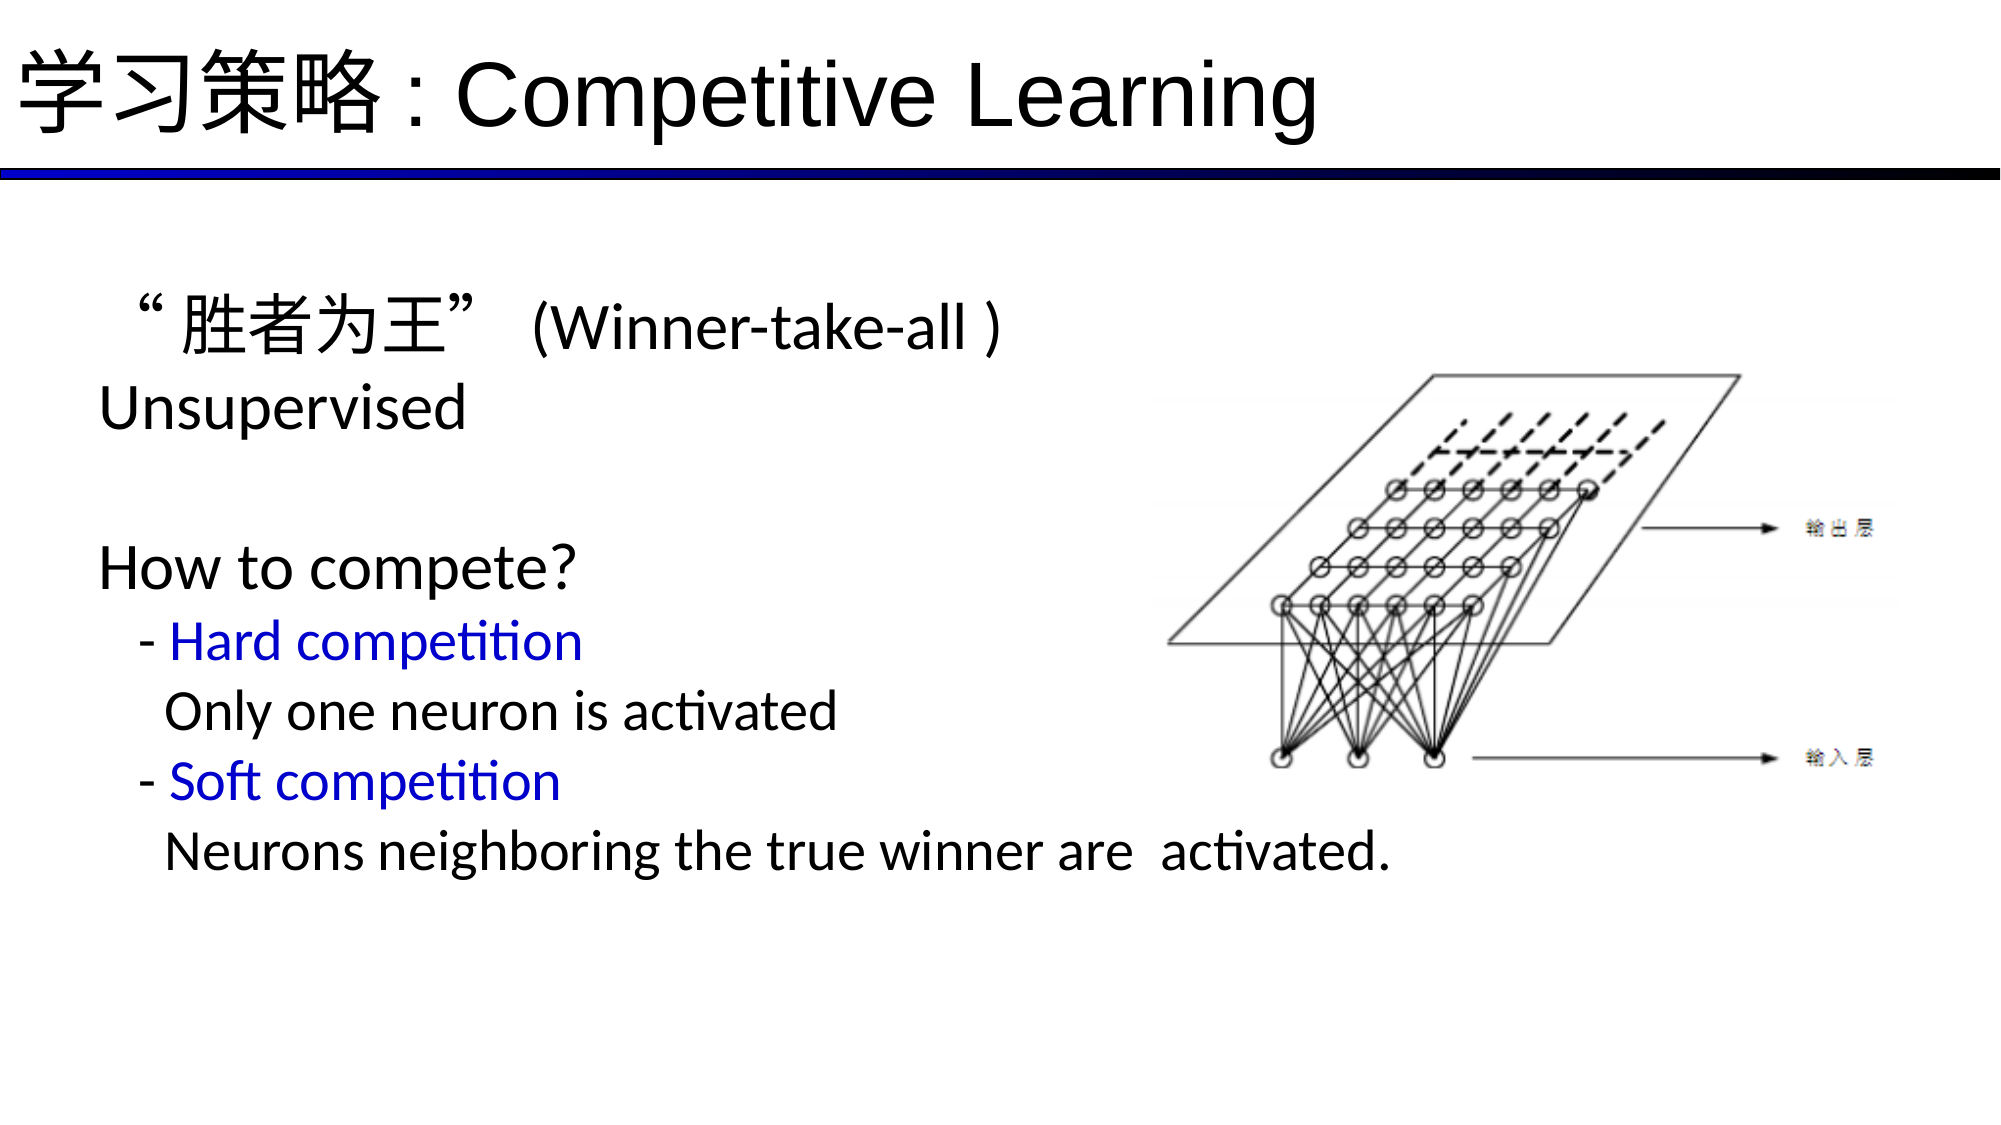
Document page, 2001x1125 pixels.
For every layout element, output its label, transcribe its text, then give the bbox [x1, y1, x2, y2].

title 学习策略: Competitive Learning [0, 0, 2000, 184]
picture [1152, 337, 1901, 802]
list “胜者为王”(Winner-take-all ) Unsupervised How to compete? - Hard competition Only one neuron is activated - Soft competition Neurons neighboring the true winner are activated. [83, 275, 1934, 975]
